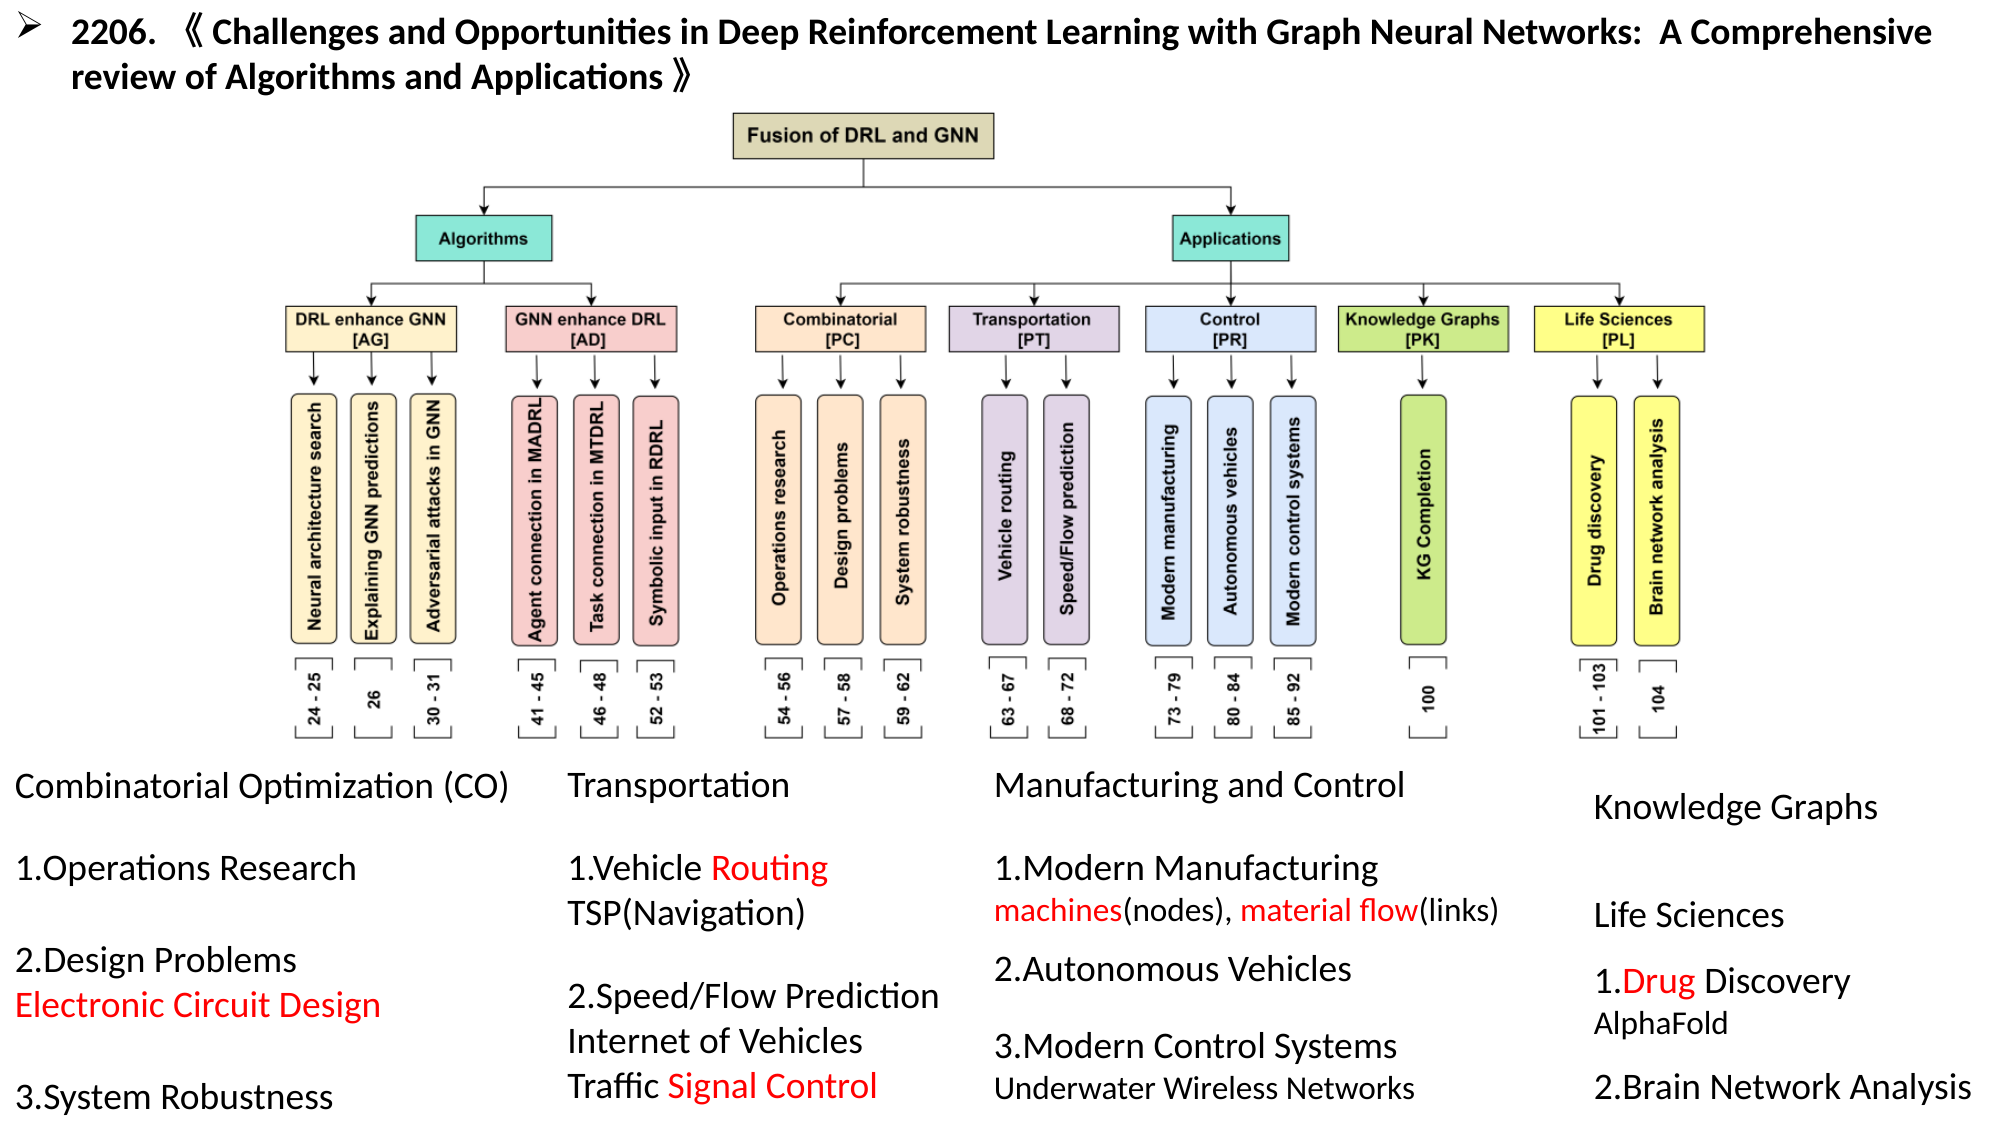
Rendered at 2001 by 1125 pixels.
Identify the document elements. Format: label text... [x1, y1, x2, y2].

text_box Manufacturing and Control [979, 753, 1443, 813]
picture [272, 105, 1728, 753]
text_box 2.Autonomous Vehicles [979, 936, 1381, 997]
text_box 3.System Robustness [0, 1064, 352, 1125]
text_box 1.Vehicle Routing TSP(Navigation) [552, 835, 862, 941]
text_box Transportation [552, 753, 826, 813]
text_box 2.Design Problems Electronic Circuit Design [0, 927, 399, 1032]
text_box 1.Drug Discovery AlphaFold [1579, 948, 1905, 1049]
text_box 2.Brain Network Analysis [1579, 1054, 2000, 1114]
text_box 3.Modern Control Systems Underwater Wireless Networks [979, 1013, 1464, 1114]
text_box 1.Modern Manufacturing machines(nodes), material flow(links) [979, 835, 1561, 936]
text_box Knowledge Graphs [1579, 774, 1906, 835]
text_box Combinatorial Optimization (CO) [0, 753, 526, 813]
text_box 2.Speed/Flow Prediction Internet of Vehicles Traffic Signal Control [552, 963, 961, 1114]
text_box 2206.《Challenges and Opportunities in Deep Reinforcement Learning with Graph Neural Networks: A Comprehensive review of Algorithms and Applications》 [0, 0, 2000, 105]
text_box 1.Operations Research [0, 835, 399, 896]
text_box Life Sciences [1579, 883, 1833, 943]
